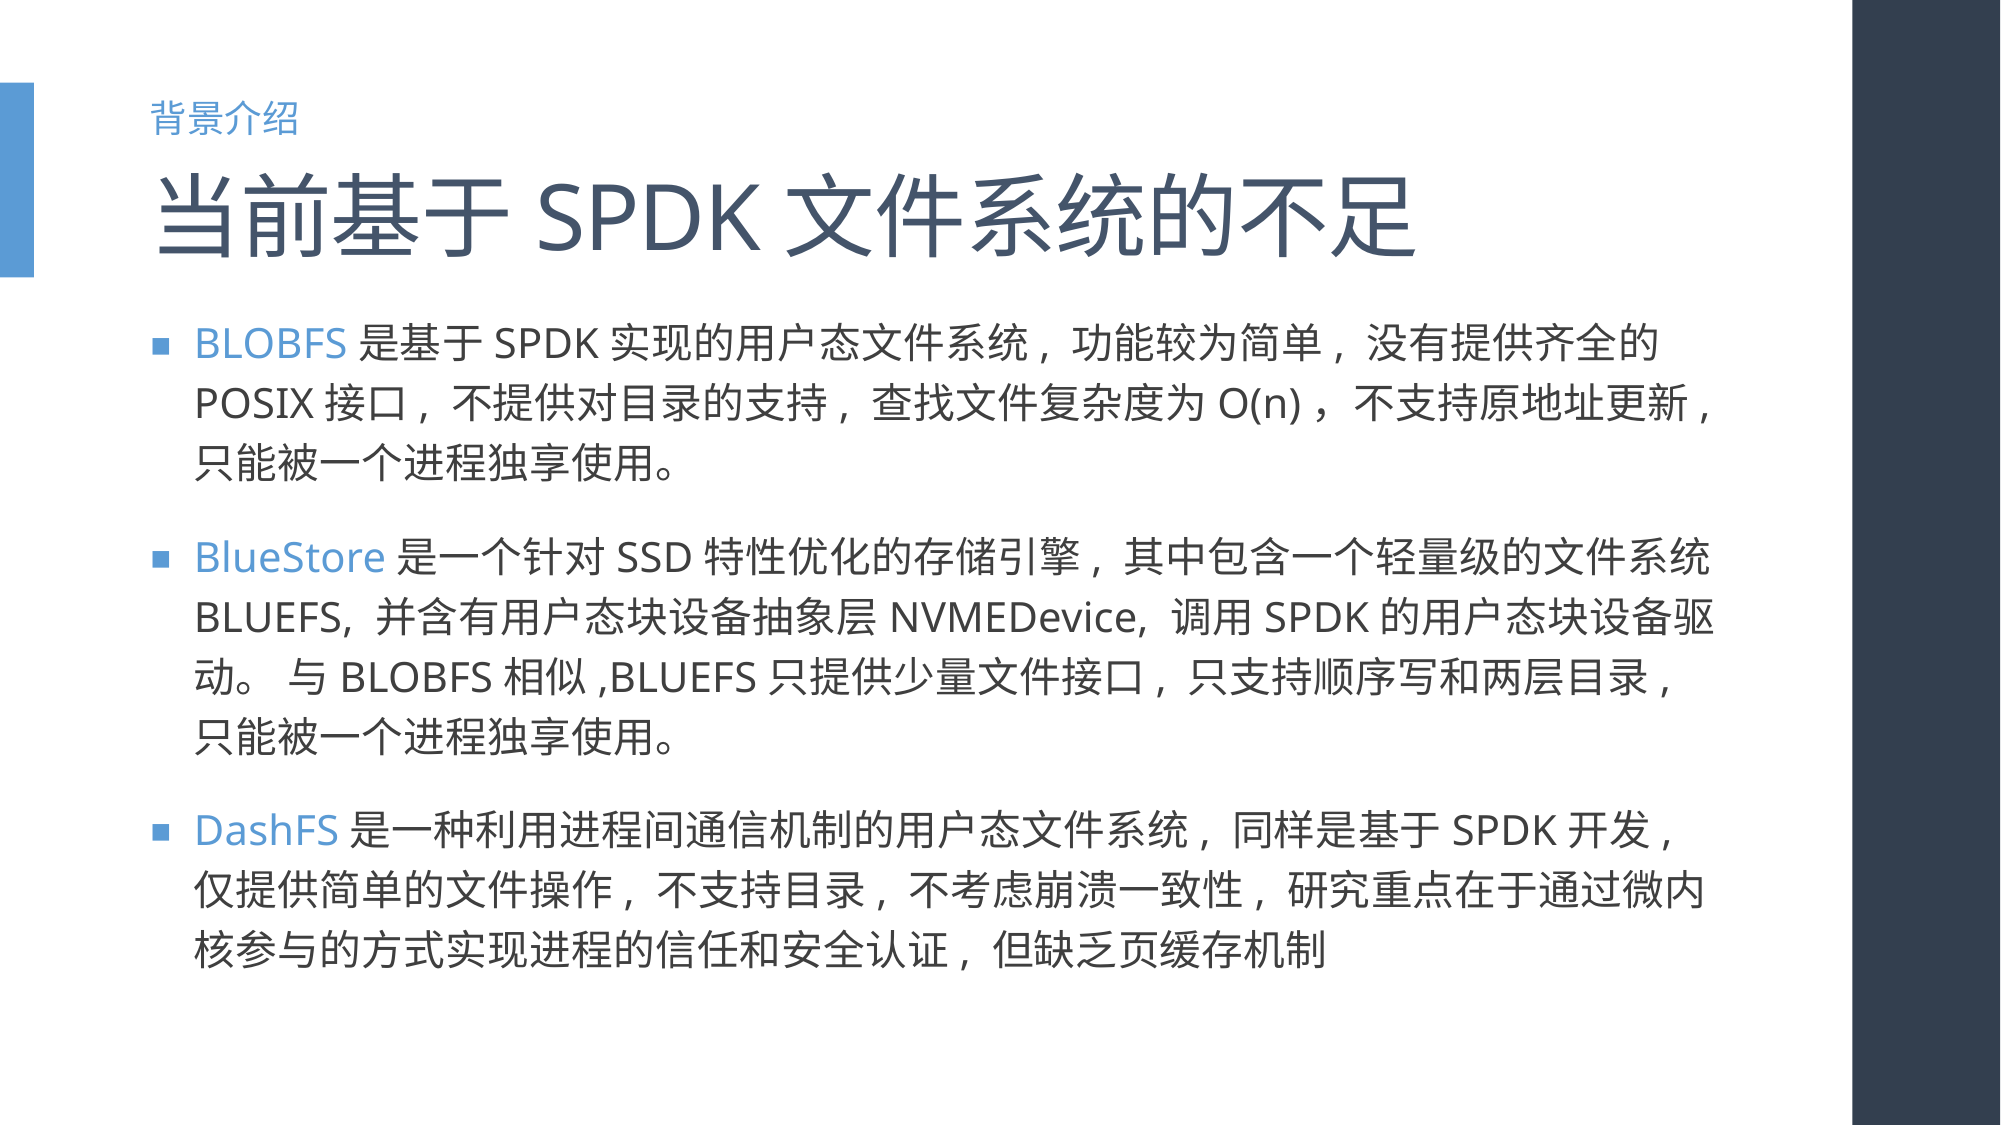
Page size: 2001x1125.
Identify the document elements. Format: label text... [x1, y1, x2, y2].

list 背景介绍 [134, 82, 1734, 149]
title 当前基于SPDK文件系统的不足 [134, 155, 1734, 278]
list BLOBFS是基于SPDK实现的用户态文件系统, 功能较为简单, 没有提供齐全的POSIX接口, 不提供对目录的支持, 查找文件复杂度为O(n)，不支持原地址更新, 只能被一个进程独享使用。 BlueStore是一个针对SSD特性优化的存储引擎, 其中包含一个轻量级的文件系统BLUEFS, 并含有用户态块设备抽象层NVMEDevice, 调用SPDK的用户态块设备驱动。 与BLOBFS相似,BLUEFS只提供少量文件接口, 只支持顺序写和两层目录, 只能被一个进程独享使用。 DashFS是一种利用进程间通信机制的用户态文件系统, 同样是基于SPDK开发, 仅提供简单的文件操作, 不支持目录, 不考虑崩溃一致性, 研究重点在于通过微内核参与的方式实现进程的信任和安全认证, 但缺乏页缓存机制 [134, 299, 1734, 1014]
